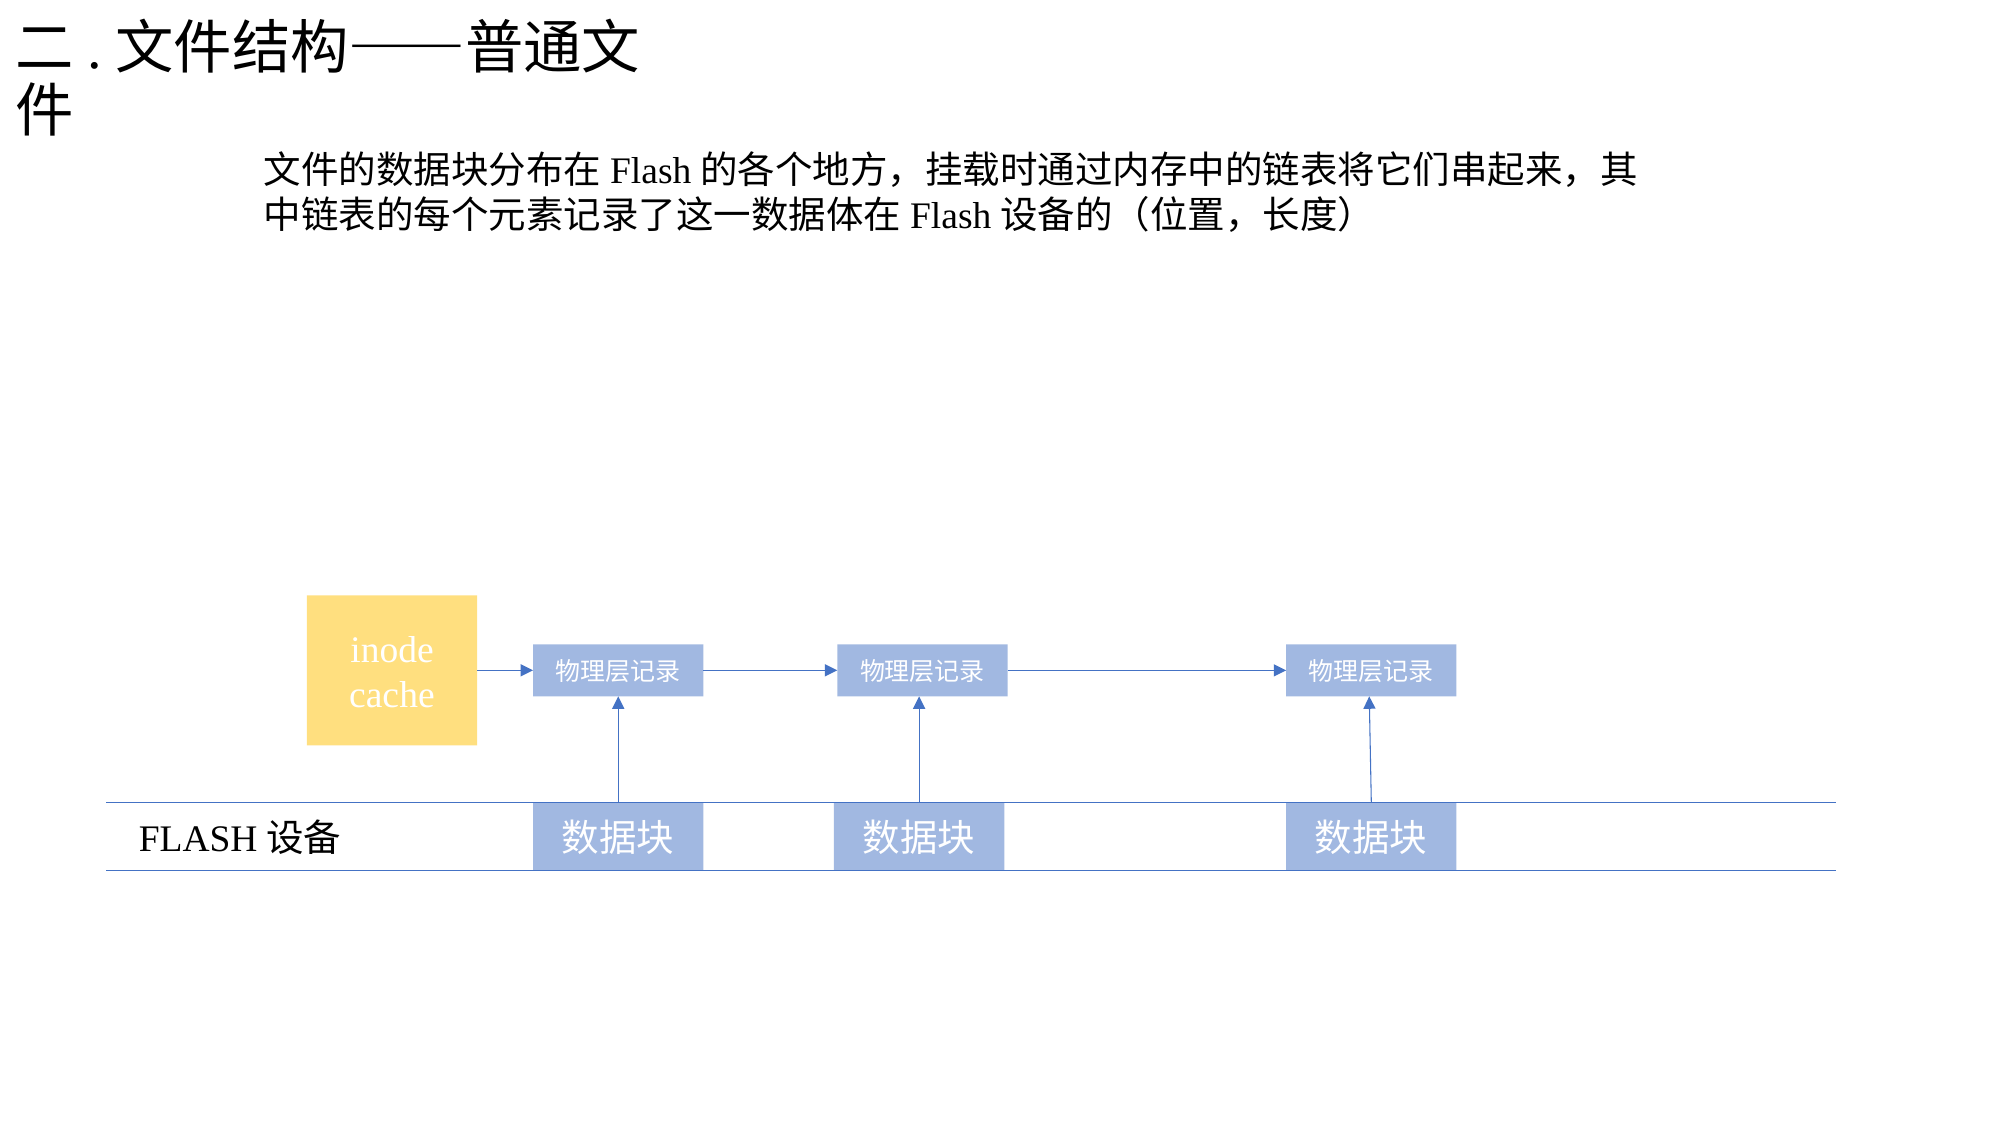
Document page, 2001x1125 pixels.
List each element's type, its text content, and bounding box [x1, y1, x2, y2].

text_box 文件的数据块分布在Flash的各个地方，挂载时通过内存中的链表将它们串起来，其中链表的每个元素记录了这一数据体在Flash设备的（位置，长度） [248, 138, 1653, 244]
text_box 数据块 [1286, 803, 1457, 870]
text_box 数据块 [833, 803, 1005, 870]
text_box 数据块 [533, 803, 704, 870]
text_box inode cache [306, 595, 478, 746]
text_box FLASH设备 [124, 806, 403, 866]
text_box 物理层记录 [533, 644, 704, 697]
text_box 物理层记录 [837, 644, 1008, 697]
text_box 物理层记录 [1286, 644, 1457, 697]
title 二.文件结构——普通文件 [0, 0, 704, 164]
